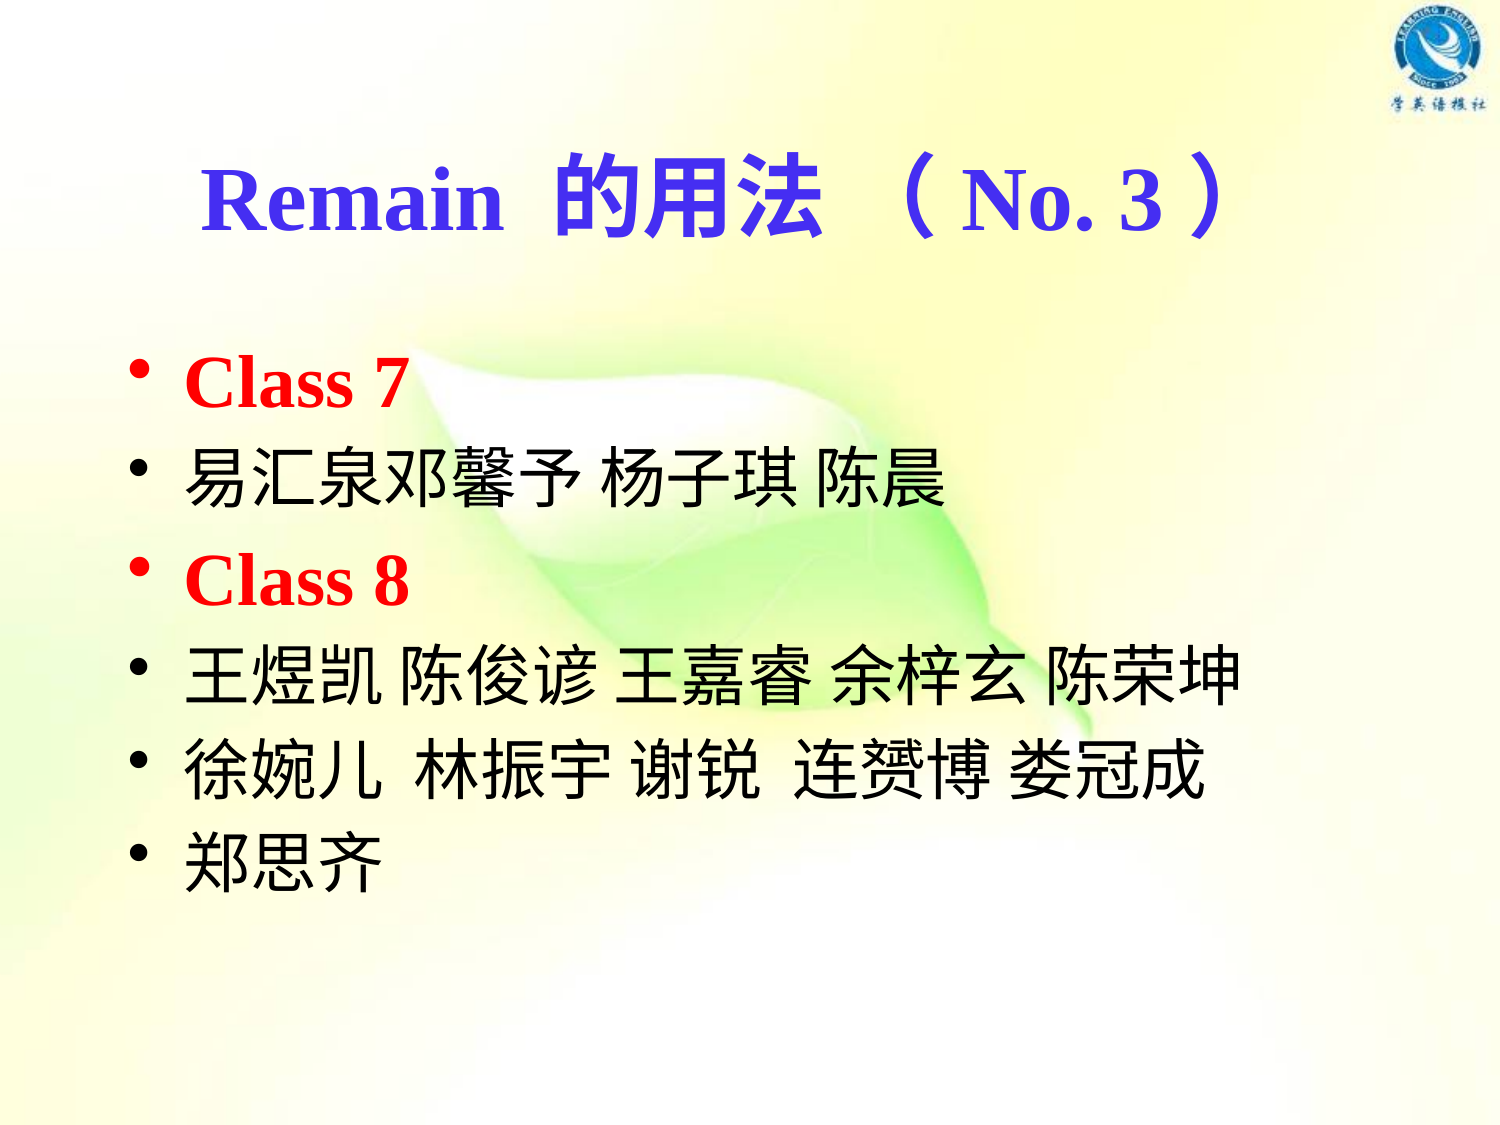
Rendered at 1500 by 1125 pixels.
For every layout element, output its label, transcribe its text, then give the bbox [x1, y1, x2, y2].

title Remain 的用法 （No. 3） [112, 99, 1388, 288]
list Class 7 易汇泉邓馨予 杨子琪 陈晨 Class 8 王煜凯 陈俊谚 王嘉睿 余梓玄 陈荣坤 徐婉儿 林振宇 谢锐 连赟博 娄冠成 郑思齐 [112, 324, 1388, 1000]
picture [0, 0, 1500, 1125]
